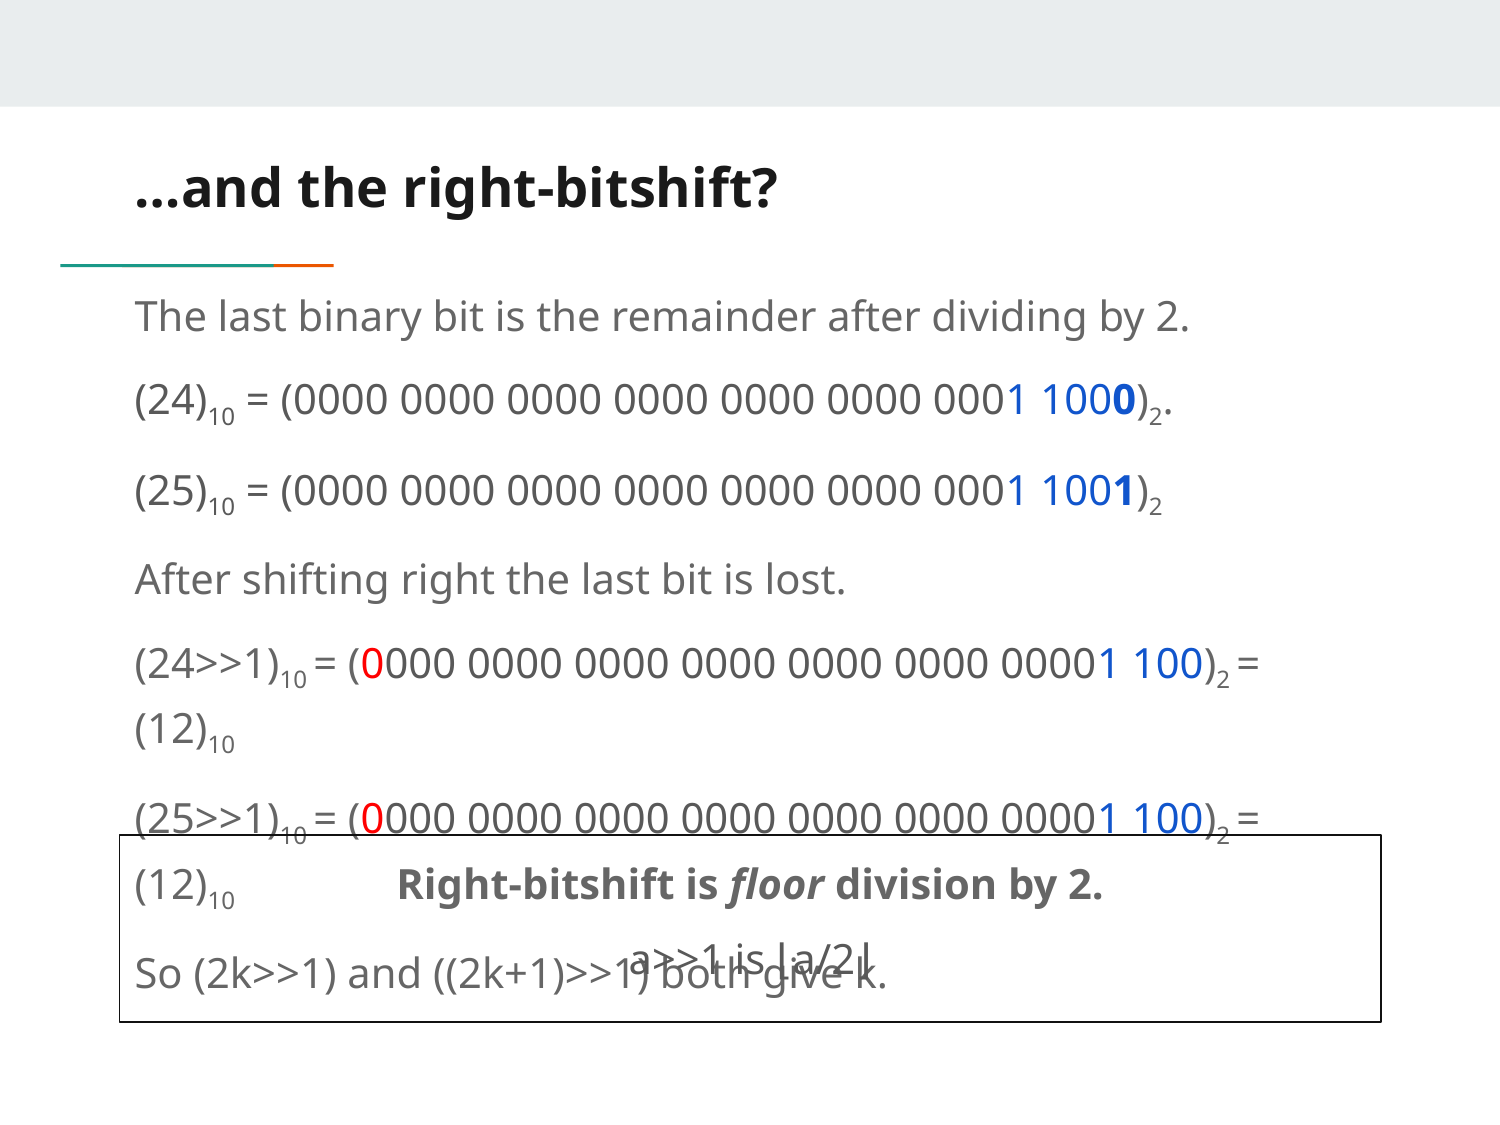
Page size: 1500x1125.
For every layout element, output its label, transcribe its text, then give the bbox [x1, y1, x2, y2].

text_box Right-bitshift is floor division by 2. a>>1 is ⌊a/2⌋ [119, 835, 1381, 1023]
title …and the right-bitshift? [119, 138, 1381, 256]
list The last binary bit is the remainder after dividing by 2. (24)10 = (0000 0000 0000 0000 0000 0000 0001 1000)2. (25)10 = (0000 0000 0000 0000 0000 0000 0001 1001)2 After shifting right the last bit is lost. (24>>1)10 = (0000 0000 0000 0000 0000 0000 00001 100)2 = (12)10 (25>>1)10 = (0000 0000 0000 0000 0000 0000 00001 100)2 = (12)10 So (2k>>1) and ((2k+1)>>1) both give k. [119, 267, 1381, 835]
